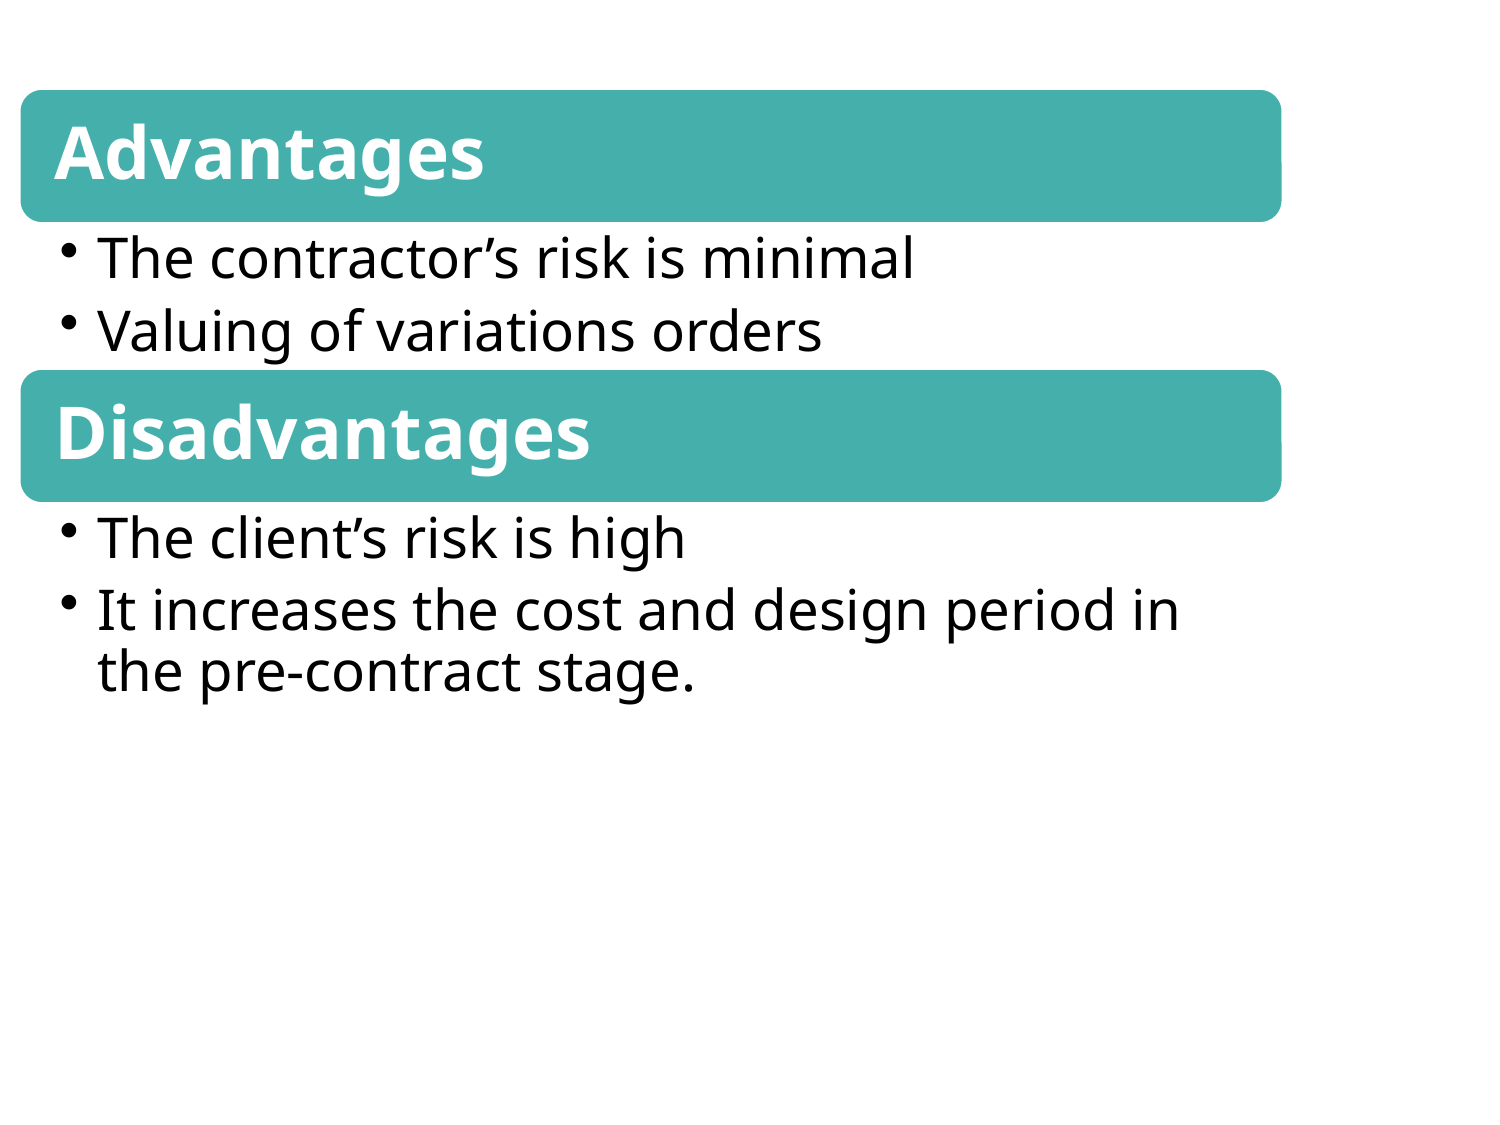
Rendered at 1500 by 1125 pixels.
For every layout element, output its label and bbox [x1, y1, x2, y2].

text_box [19, 86, 1283, 713]
